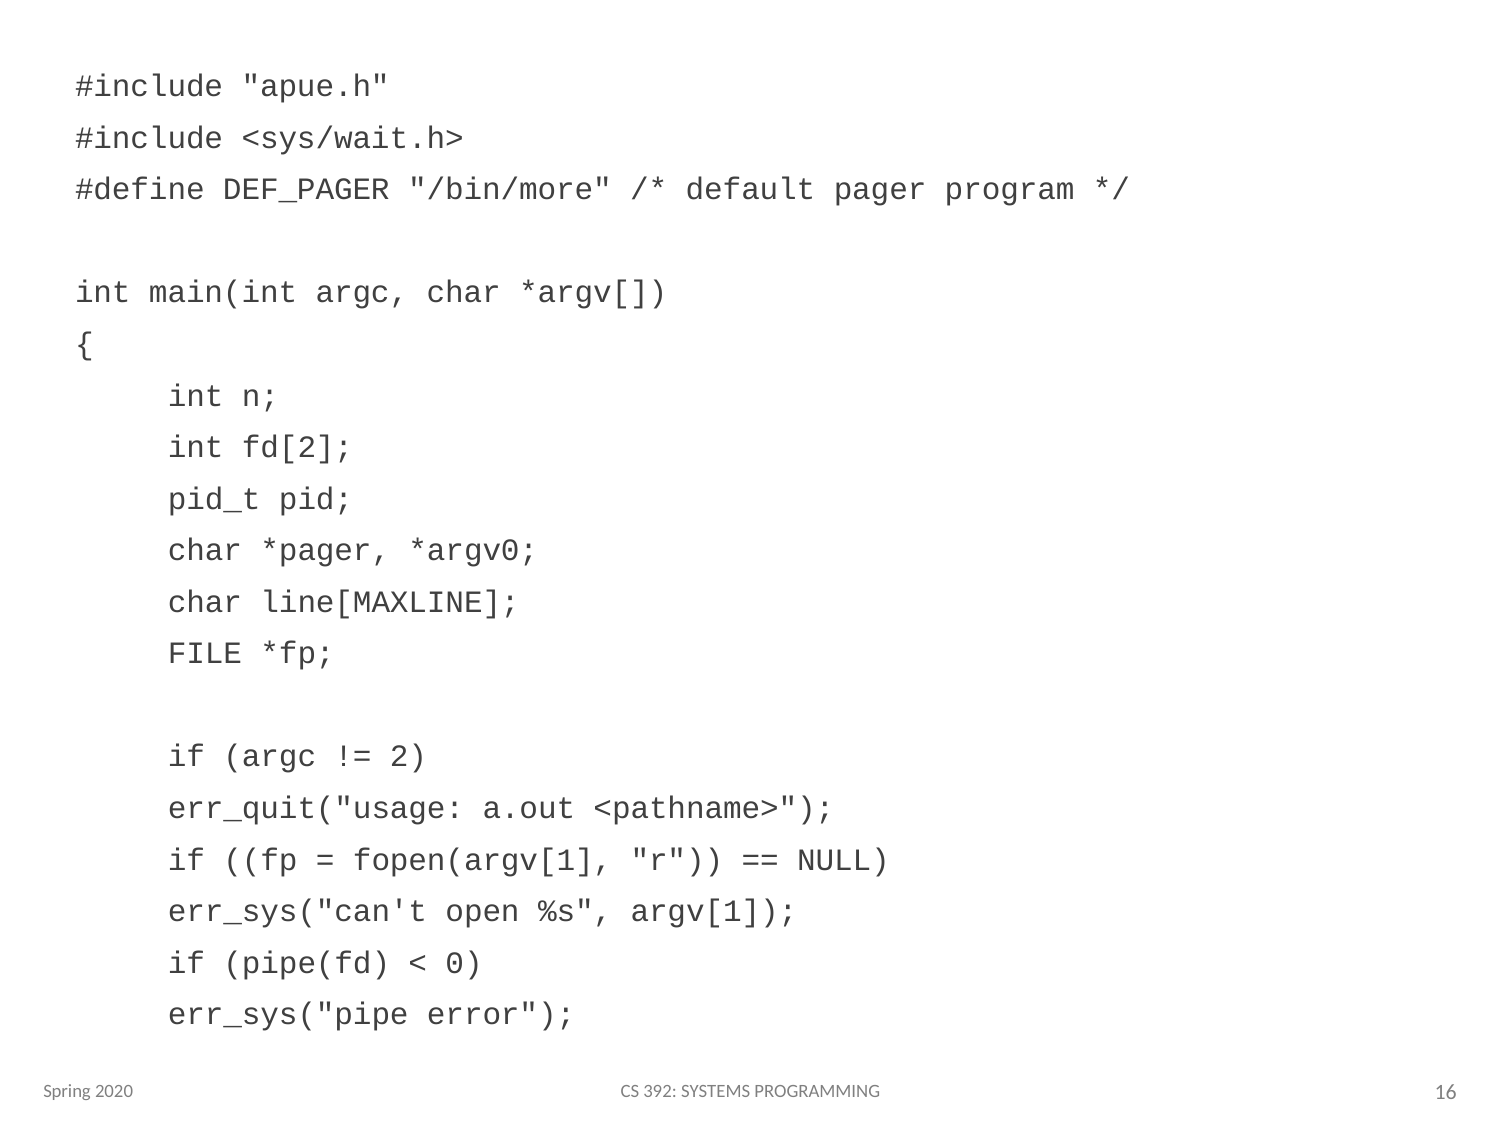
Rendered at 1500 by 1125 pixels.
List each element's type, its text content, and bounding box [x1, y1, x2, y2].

slide_number Spring 2020 [28, 1059, 333, 1120]
footer CS 392: Systems Programming [453, 1059, 1047, 1120]
slide_number 16 [1310, 1060, 1472, 1121]
list #include "apue.h" #include <sys/wait.h> #define DEF_PAGER "/bin/more" /* default pager program */ int main(int argc, char *argv[]) { int n; int fd[2]; pid_t pid; char *pager, *argv0; char line[MAXLINE]; FILE *fp; if (argc != 2) err_quit("usage: a.out <pathname>"); if ((fp = fopen(argv[1], "r")) == NULL) err_sys("can't open %s", argv[1]); if (pipe(fd) < 0) err_sys("pipe error"); [75, 62, 1425, 1045]
